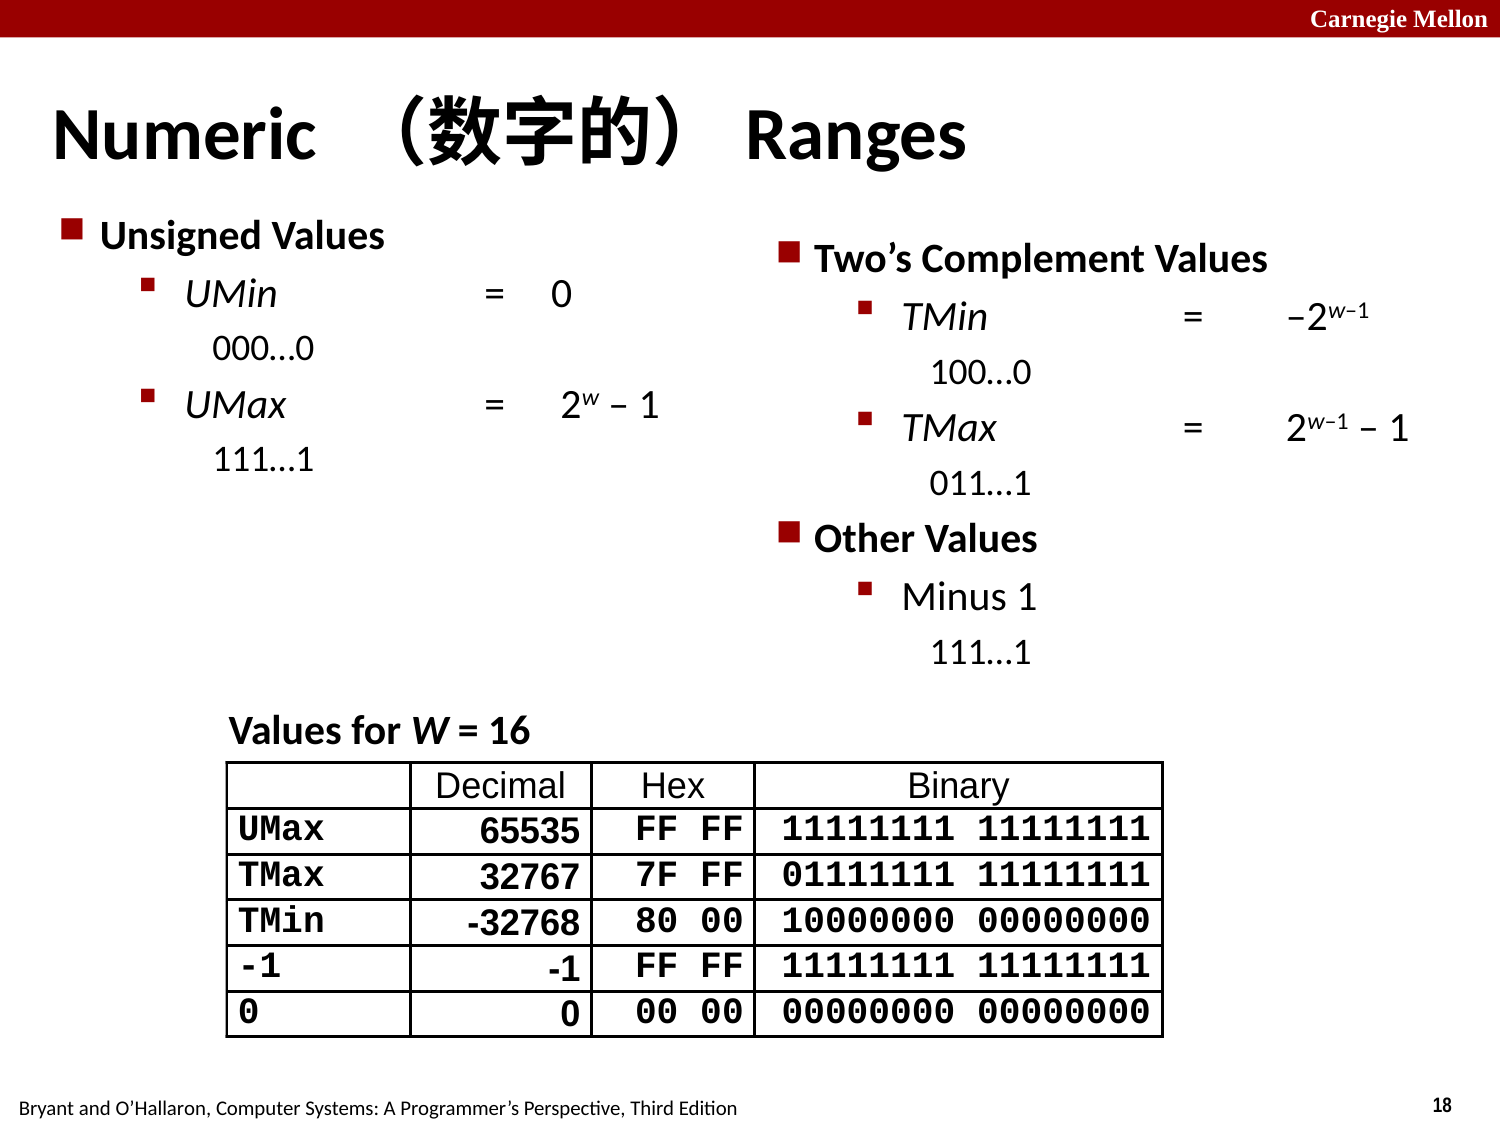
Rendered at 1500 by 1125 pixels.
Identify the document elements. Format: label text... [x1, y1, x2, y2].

text_box Values for W = 16 [213, 695, 546, 761]
title Numeric （数字的）Ranges [37, 83, 993, 176]
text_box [225, 760, 1189, 1076]
list Two’s Complement Values TMin = –2w–1 100…0 TMax = 2w–1 – 1 011…1 Other Values Minus 1 111…1 [764, 223, 1438, 1040]
list Unsigned Values UMin = 0 000…0 UMax = 2w – 1 111…1 [47, 199, 717, 1058]
